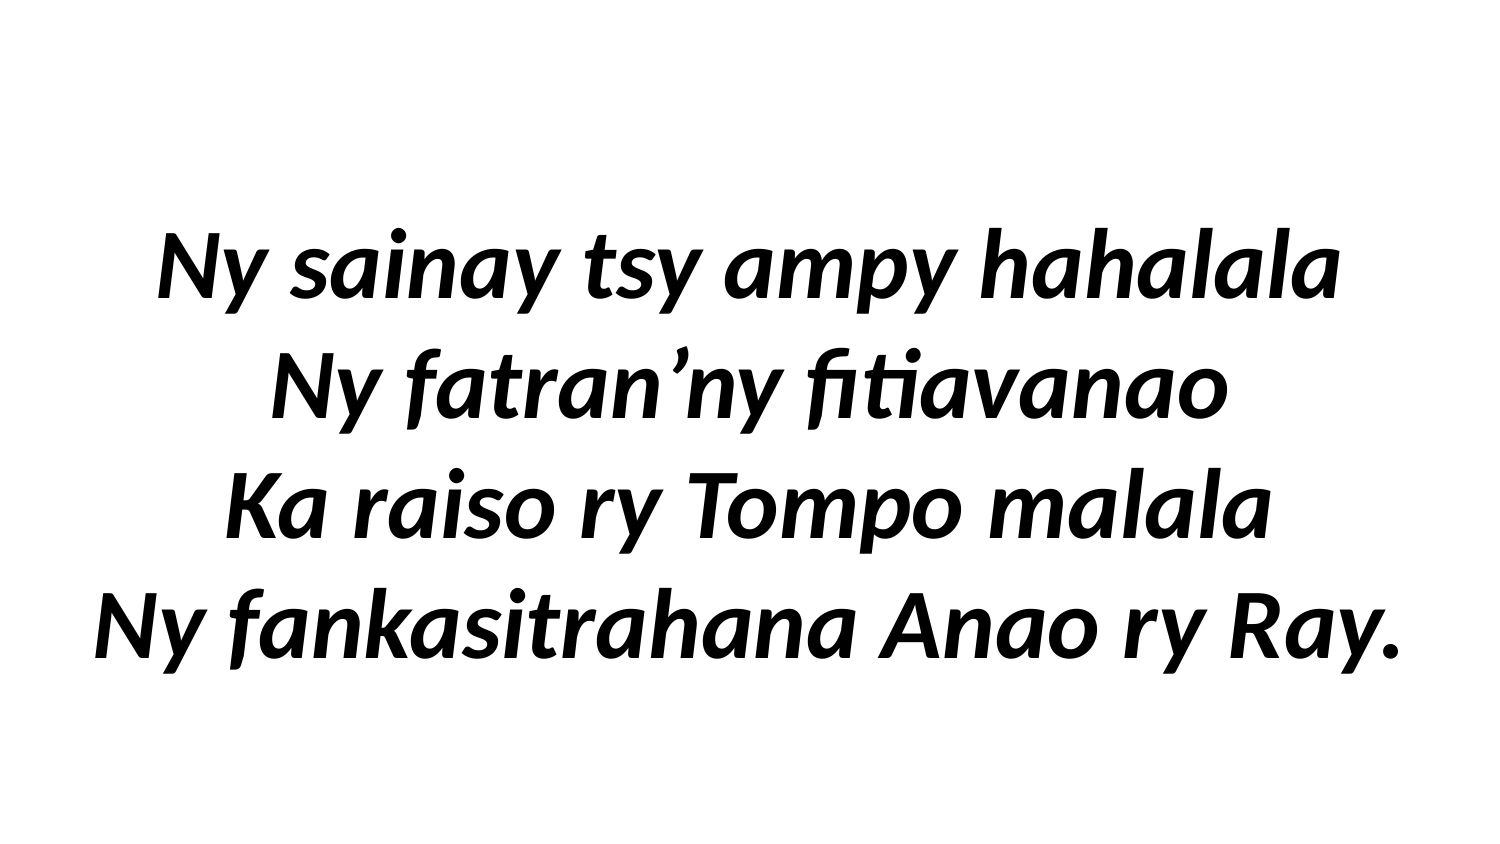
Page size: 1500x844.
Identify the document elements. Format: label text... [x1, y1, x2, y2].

title Ny sainay tsy ampy hahalala Ny fatran’ny fitiavanao Ka raiso ry Tompo malala Ny fankasitrahana Anao ry Ray. [0, 161, 1500, 715]
